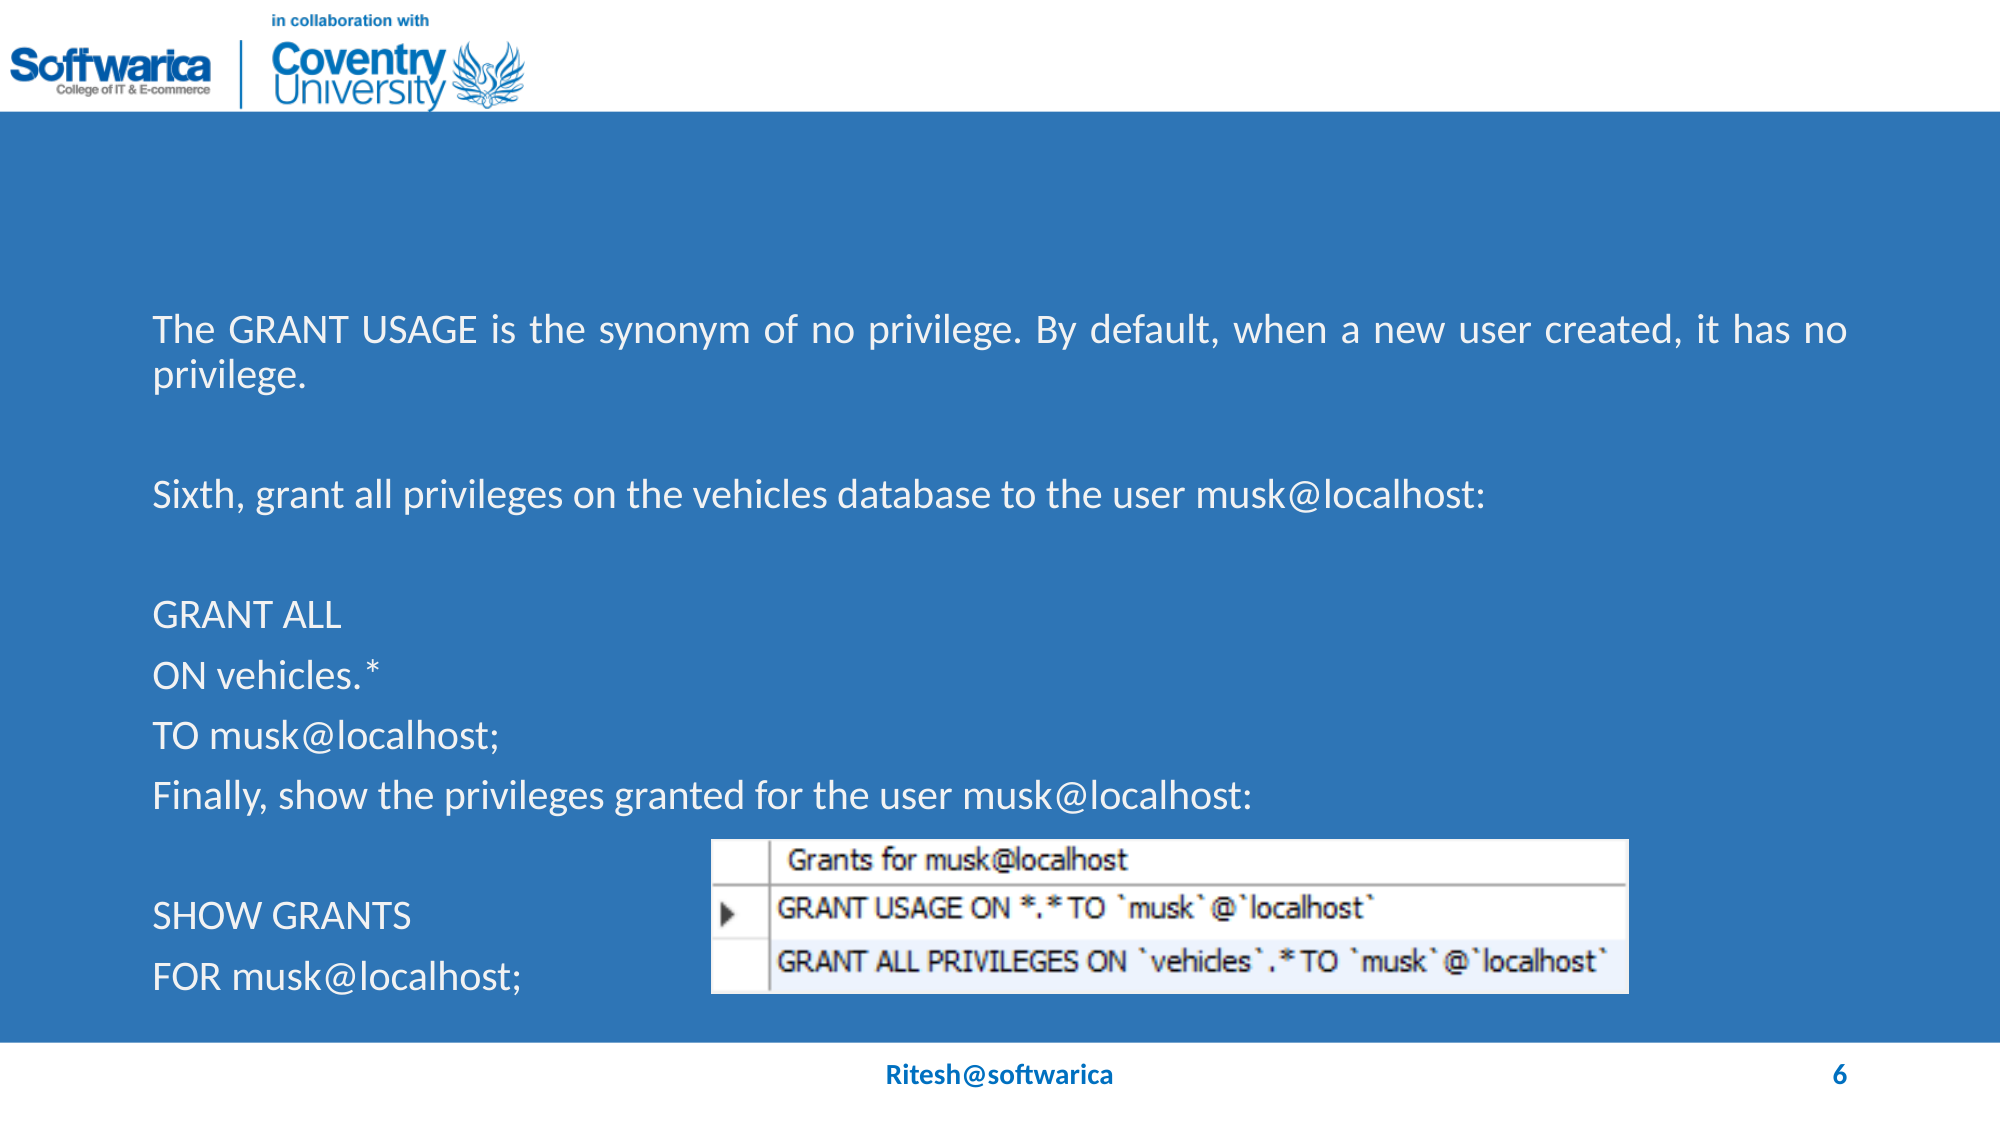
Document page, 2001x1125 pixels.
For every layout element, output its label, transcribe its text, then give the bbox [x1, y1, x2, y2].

picture [711, 839, 1629, 994]
list The GRANT USAGE is the synonym of no privilege. By default, when a new user created, it has no privilege. Sixth, grant all privileges on the vehicles database to the user musk@localhost: GRANT ALL ON vehicles.* TO musk@localhost; Finally, show the privileges granted for the user musk@localhost: SHOW GRANTS FOR musk@localhost; [137, 299, 1863, 1014]
footer Ritesh@softwarica [662, 1042, 1338, 1103]
picture [10, 14, 525, 112]
slide_number 6 [1412, 1042, 1863, 1103]
